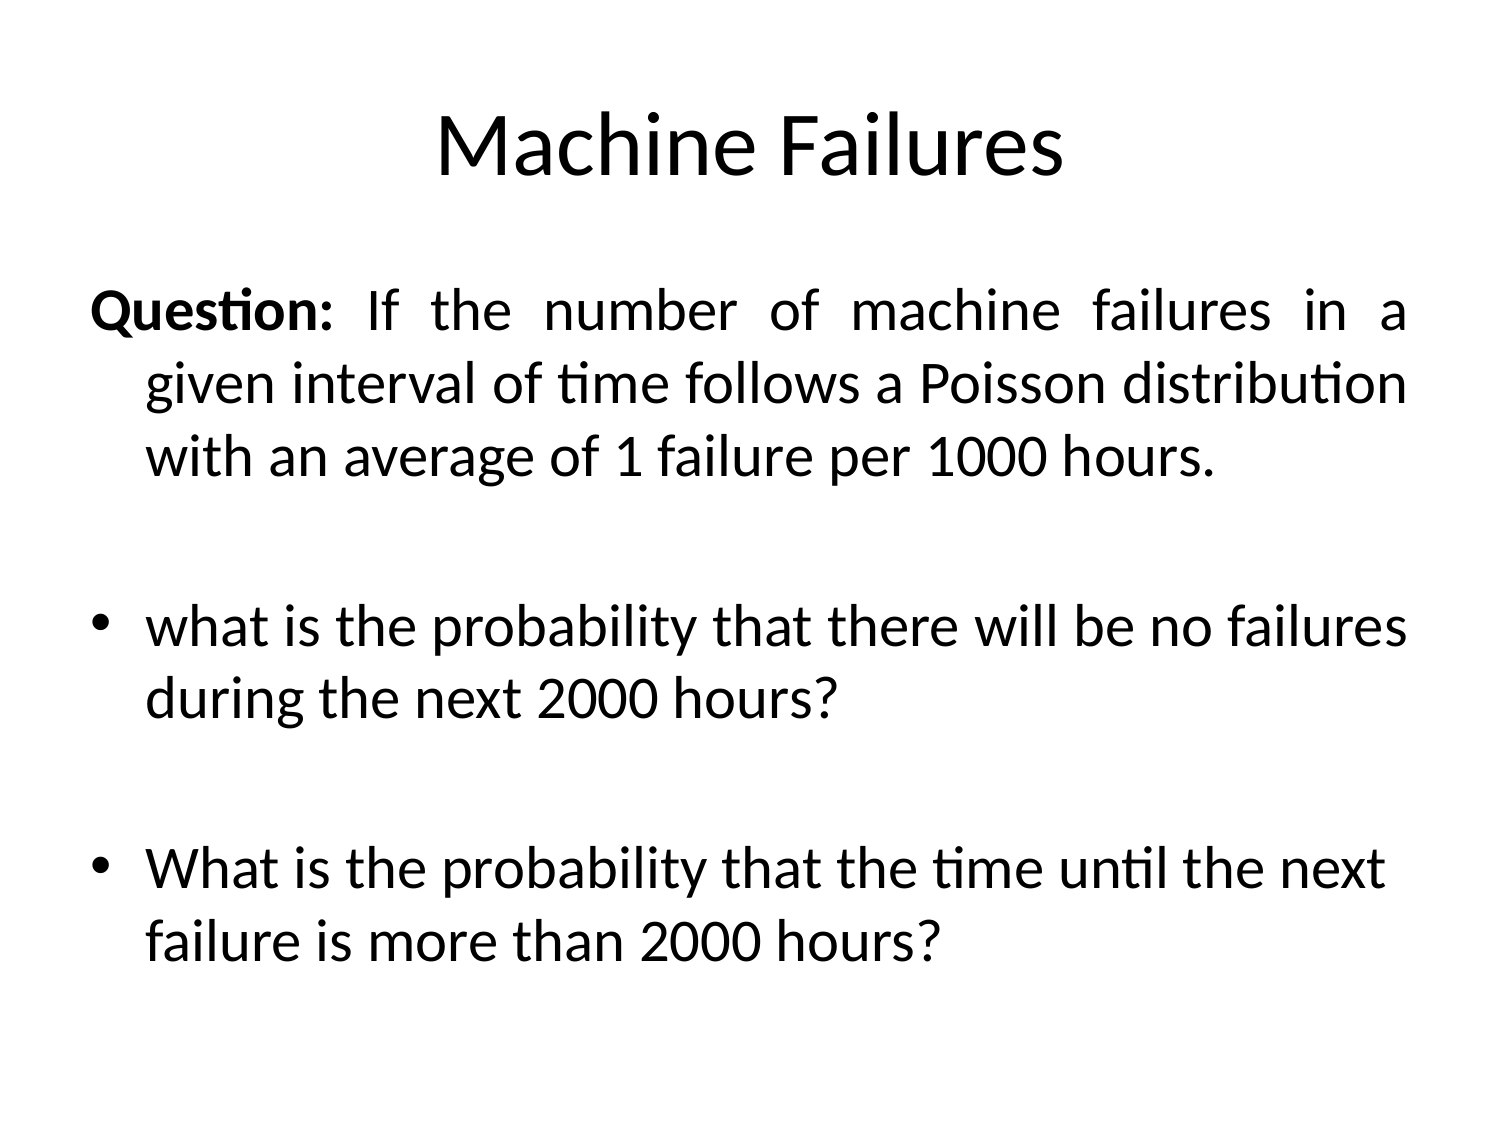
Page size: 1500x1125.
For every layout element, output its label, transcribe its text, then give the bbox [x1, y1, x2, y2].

title Machine Failures [75, 45, 1425, 233]
list Question: If the number of machine failures in a given interval of time follows a Poisson distribution with an average of 1 failure per 1000 hours. what is the probability that there will be no failures during the next 2000 hours? What is the probability that the time until the next failure is more than 2000 hours? [75, 262, 1425, 1005]
